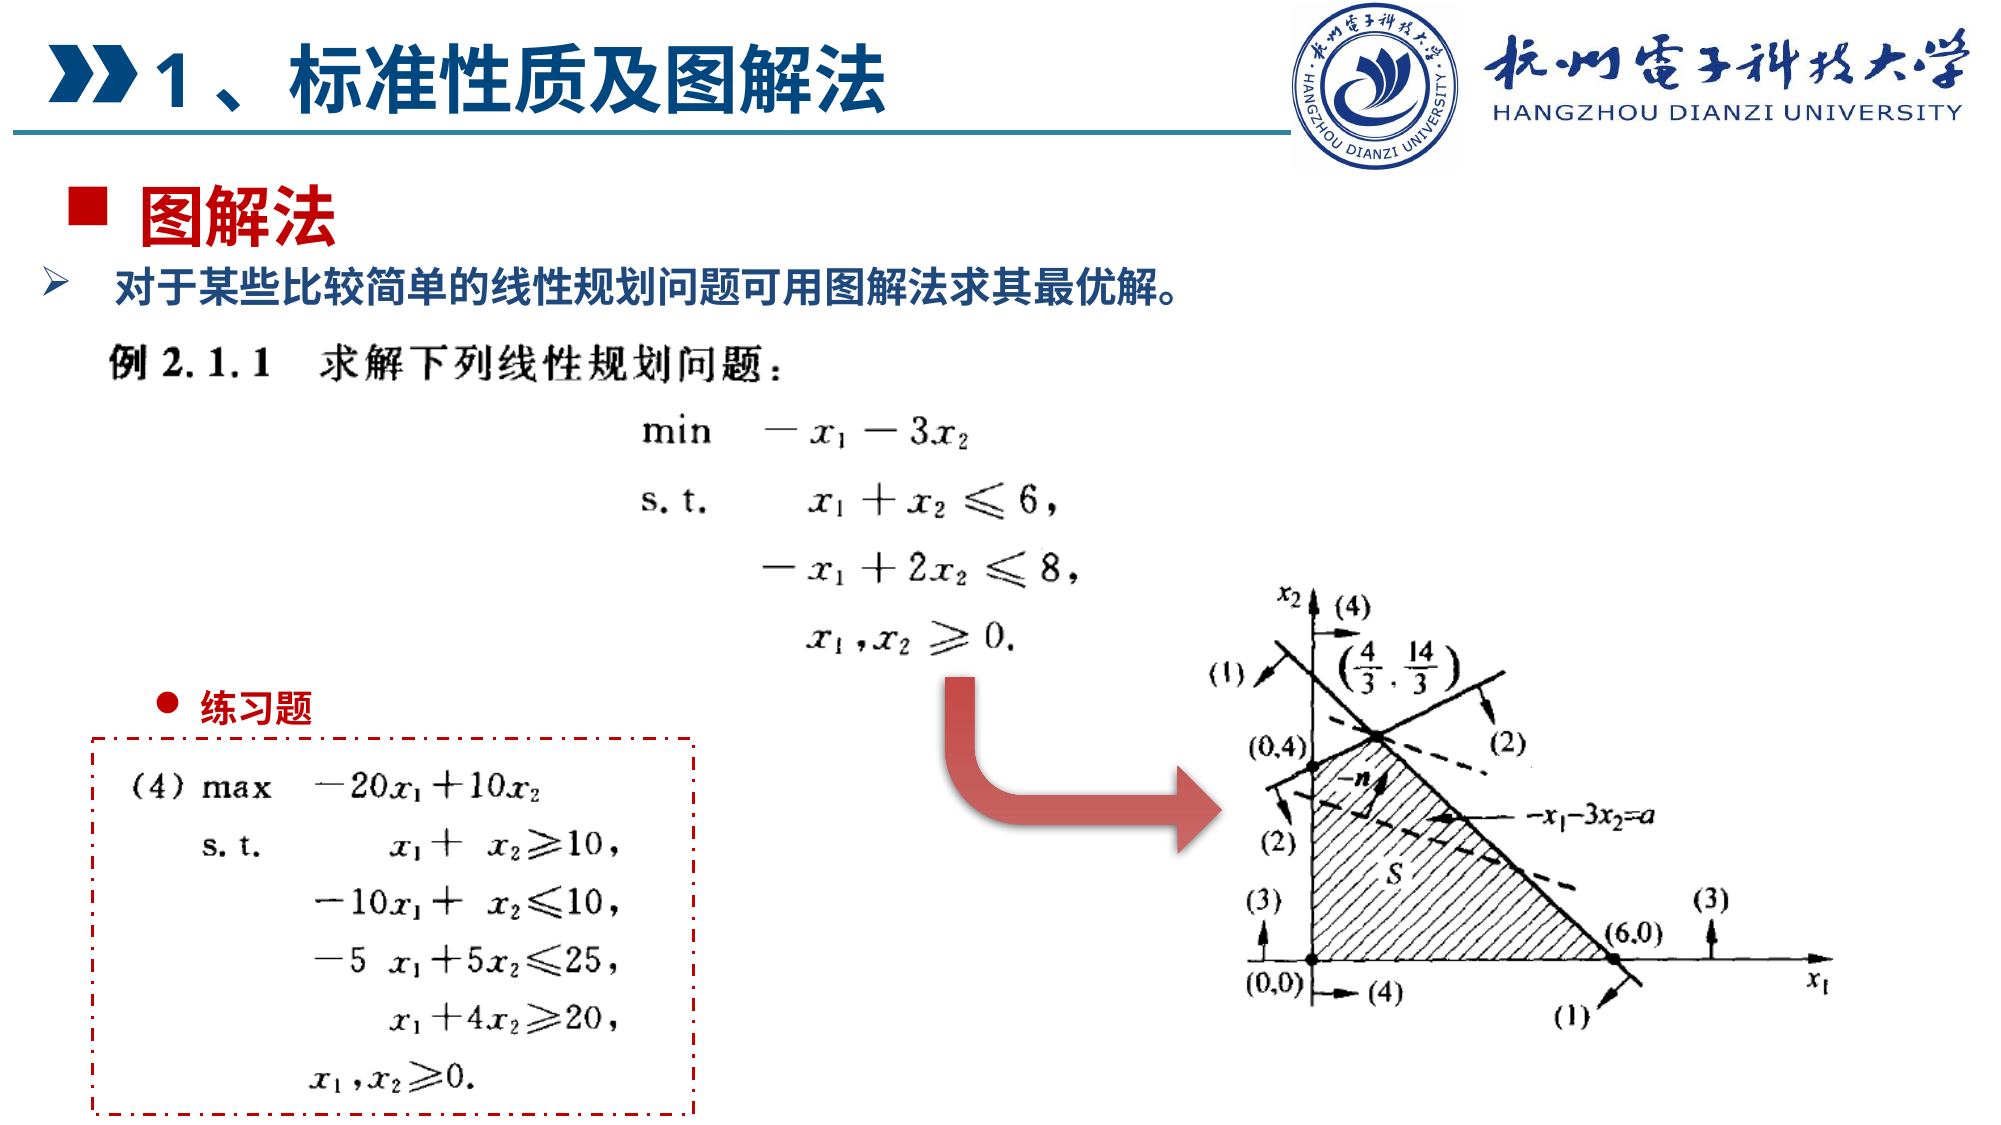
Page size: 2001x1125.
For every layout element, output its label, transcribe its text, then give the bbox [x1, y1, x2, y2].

text_box 对于某些比较简单的线性规划问题可用图解法求其最优解。 [24, 243, 1359, 319]
picture [1482, 26, 1970, 122]
text_box 图解法 [48, 127, 827, 132]
picture [1145, 555, 1878, 1070]
picture [1290, 2, 1459, 170]
picture [71, 336, 1104, 678]
text_box 1、标准性质及图解法 [137, 25, 1202, 130]
text_box 练习题 [138, 678, 328, 738]
text_box [945, 678, 1145, 825]
text_box [48, 44, 94, 103]
text_box [92, 45, 138, 103]
text_box 图解法 [48, 133, 827, 243]
picture [93, 739, 692, 1114]
